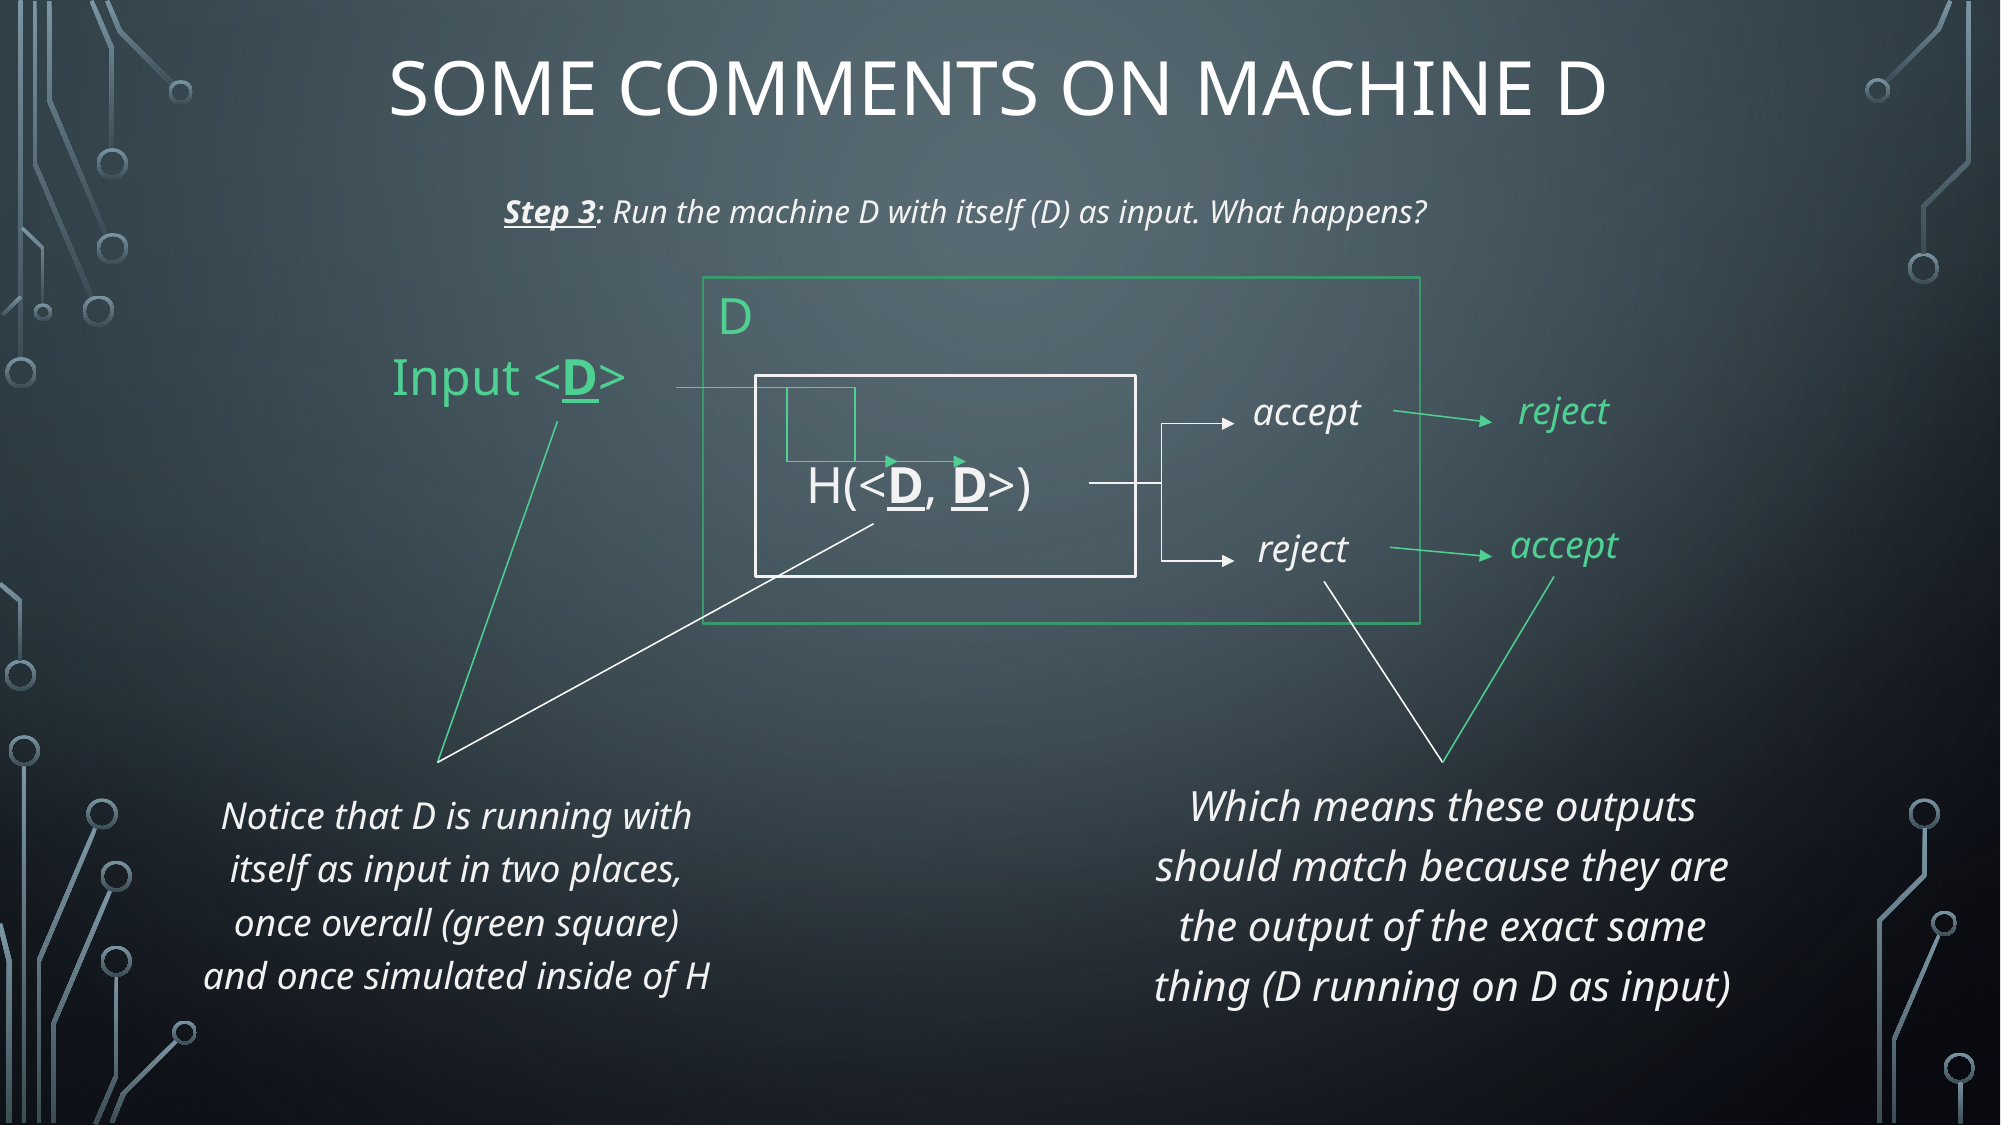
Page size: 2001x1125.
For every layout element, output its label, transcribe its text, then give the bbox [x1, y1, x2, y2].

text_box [437, 523, 874, 763]
text_box Notice that D is running with itself as input in two places, once overall (green square) and once simulated inside of H [187, 775, 727, 1050]
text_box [437, 420, 558, 523]
title Some Comments on Machine D [187, 20, 1813, 162]
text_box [1323, 581, 1442, 763]
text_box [1442, 576, 1555, 763]
text_box Which means these outputs should match because they are the output of the exact same thing (D running on D as input) [1126, 762, 1760, 1037]
text_box Step 3: Run the machine D with itself (D) as input. What happens? [417, 176, 1515, 263]
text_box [348, 277, 1651, 624]
